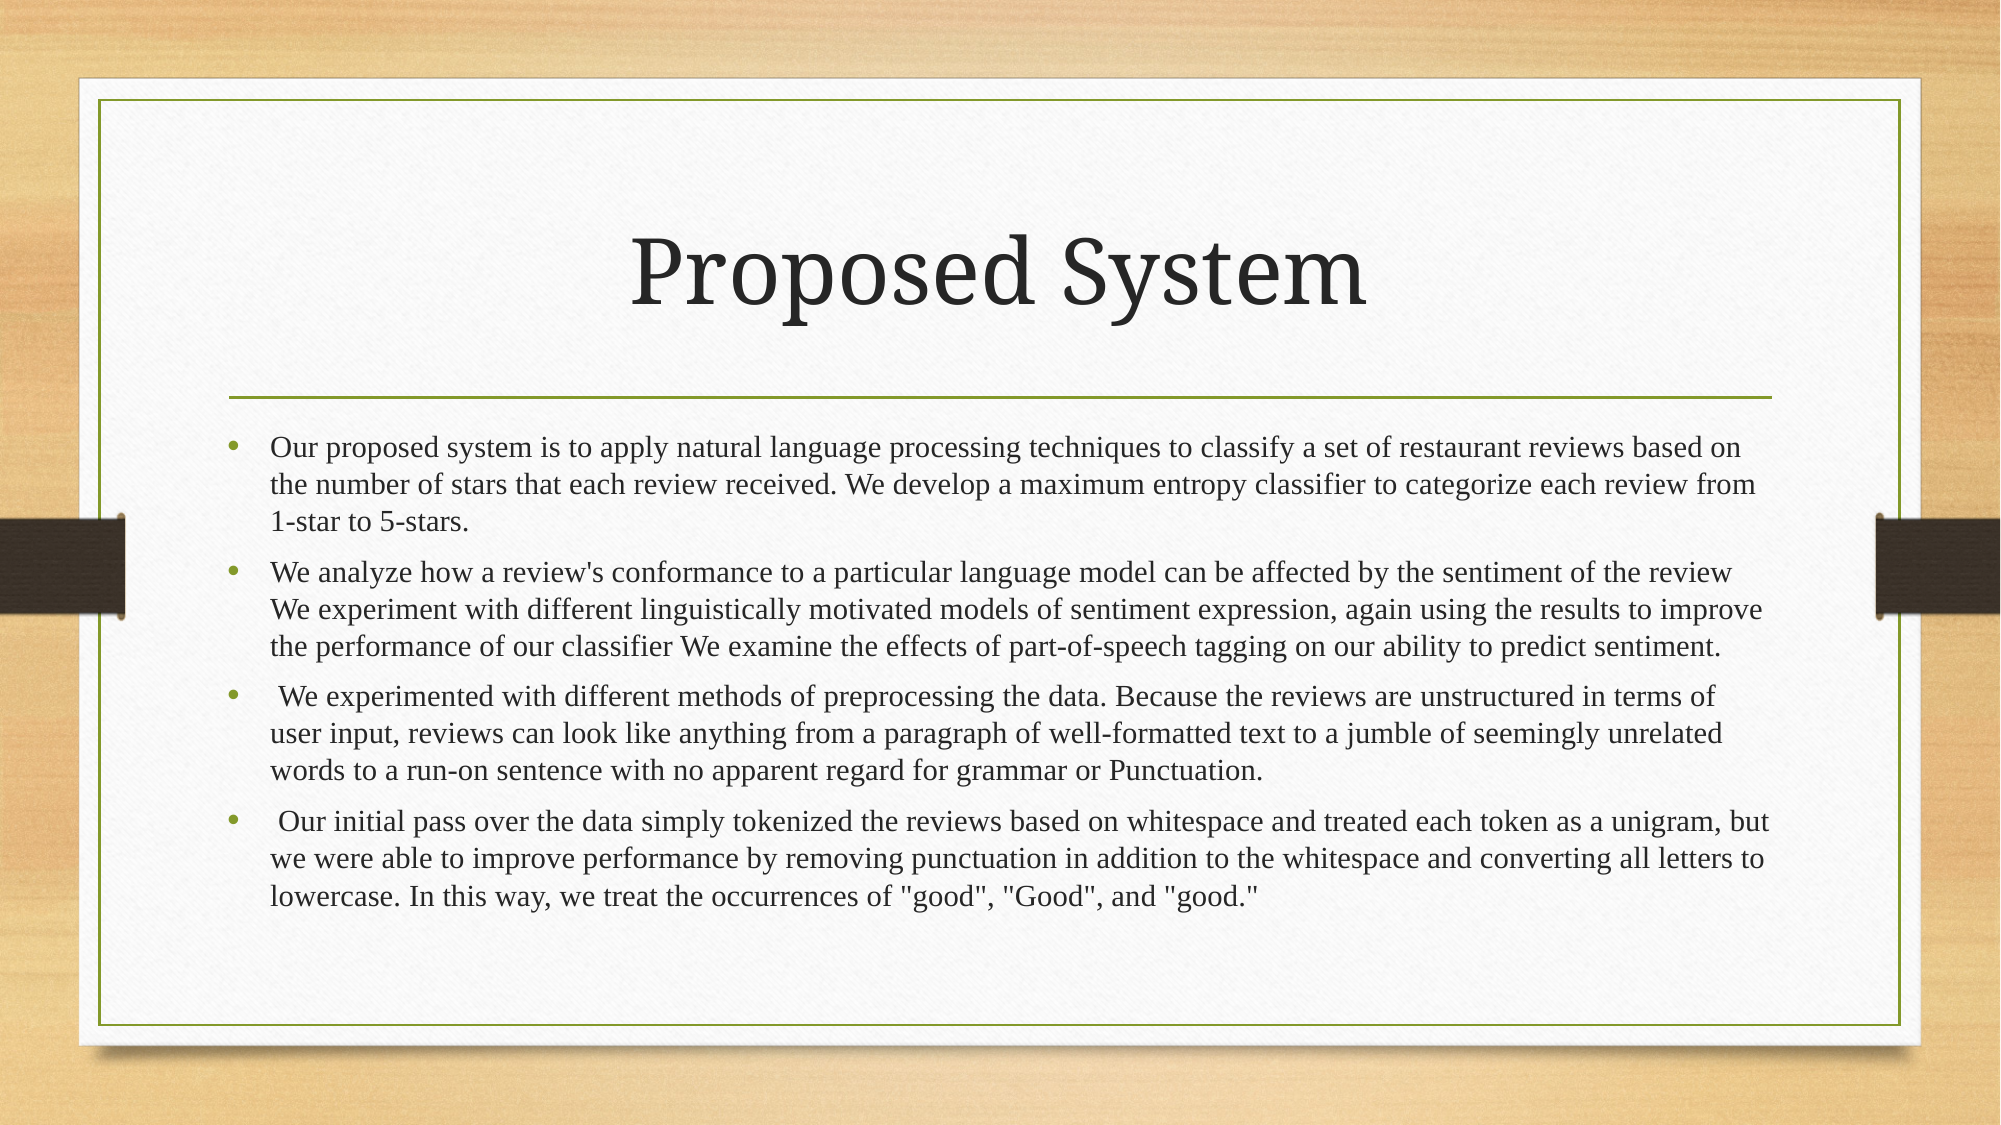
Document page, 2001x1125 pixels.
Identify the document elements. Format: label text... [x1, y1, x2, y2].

list Our proposed system is to apply natural language processing techniques to classify a set of restaurant reviews based on the number of stars that each review received. We develop a maximum entropy classifier to categorize each review from 1-star to 5-stars. We analyze how a review's conformance to a particular language model can be affected by the sentiment of the review We experiment with different linguistically motivated models of sentiment expression, again using the results to improve the performance of our classifier We examine the effects of part-of-speech tagging on our ability to predict sentiment. We experimented with different methods of preprocessing the data. Because the reviews are unstructured in terms of user input, reviews can look like anything from a paragraph of well-formatted text to a jumble of seemingly unrelated words to a run-on sentence with no apparent regard for grammar or Punctuation. Our initial pass over the data simply tokenized the reviews based on whitespace and treated each token as a unigram, but we were able to improve performance by removing punctuation in addition to the whitespace and converting all letters to lowercase. In this way, we treat the occurrences of "good", "Good", and "good." [212, 419, 1788, 964]
picture [0, 0, 2001, 1125]
title Proposed System [212, 161, 1788, 375]
